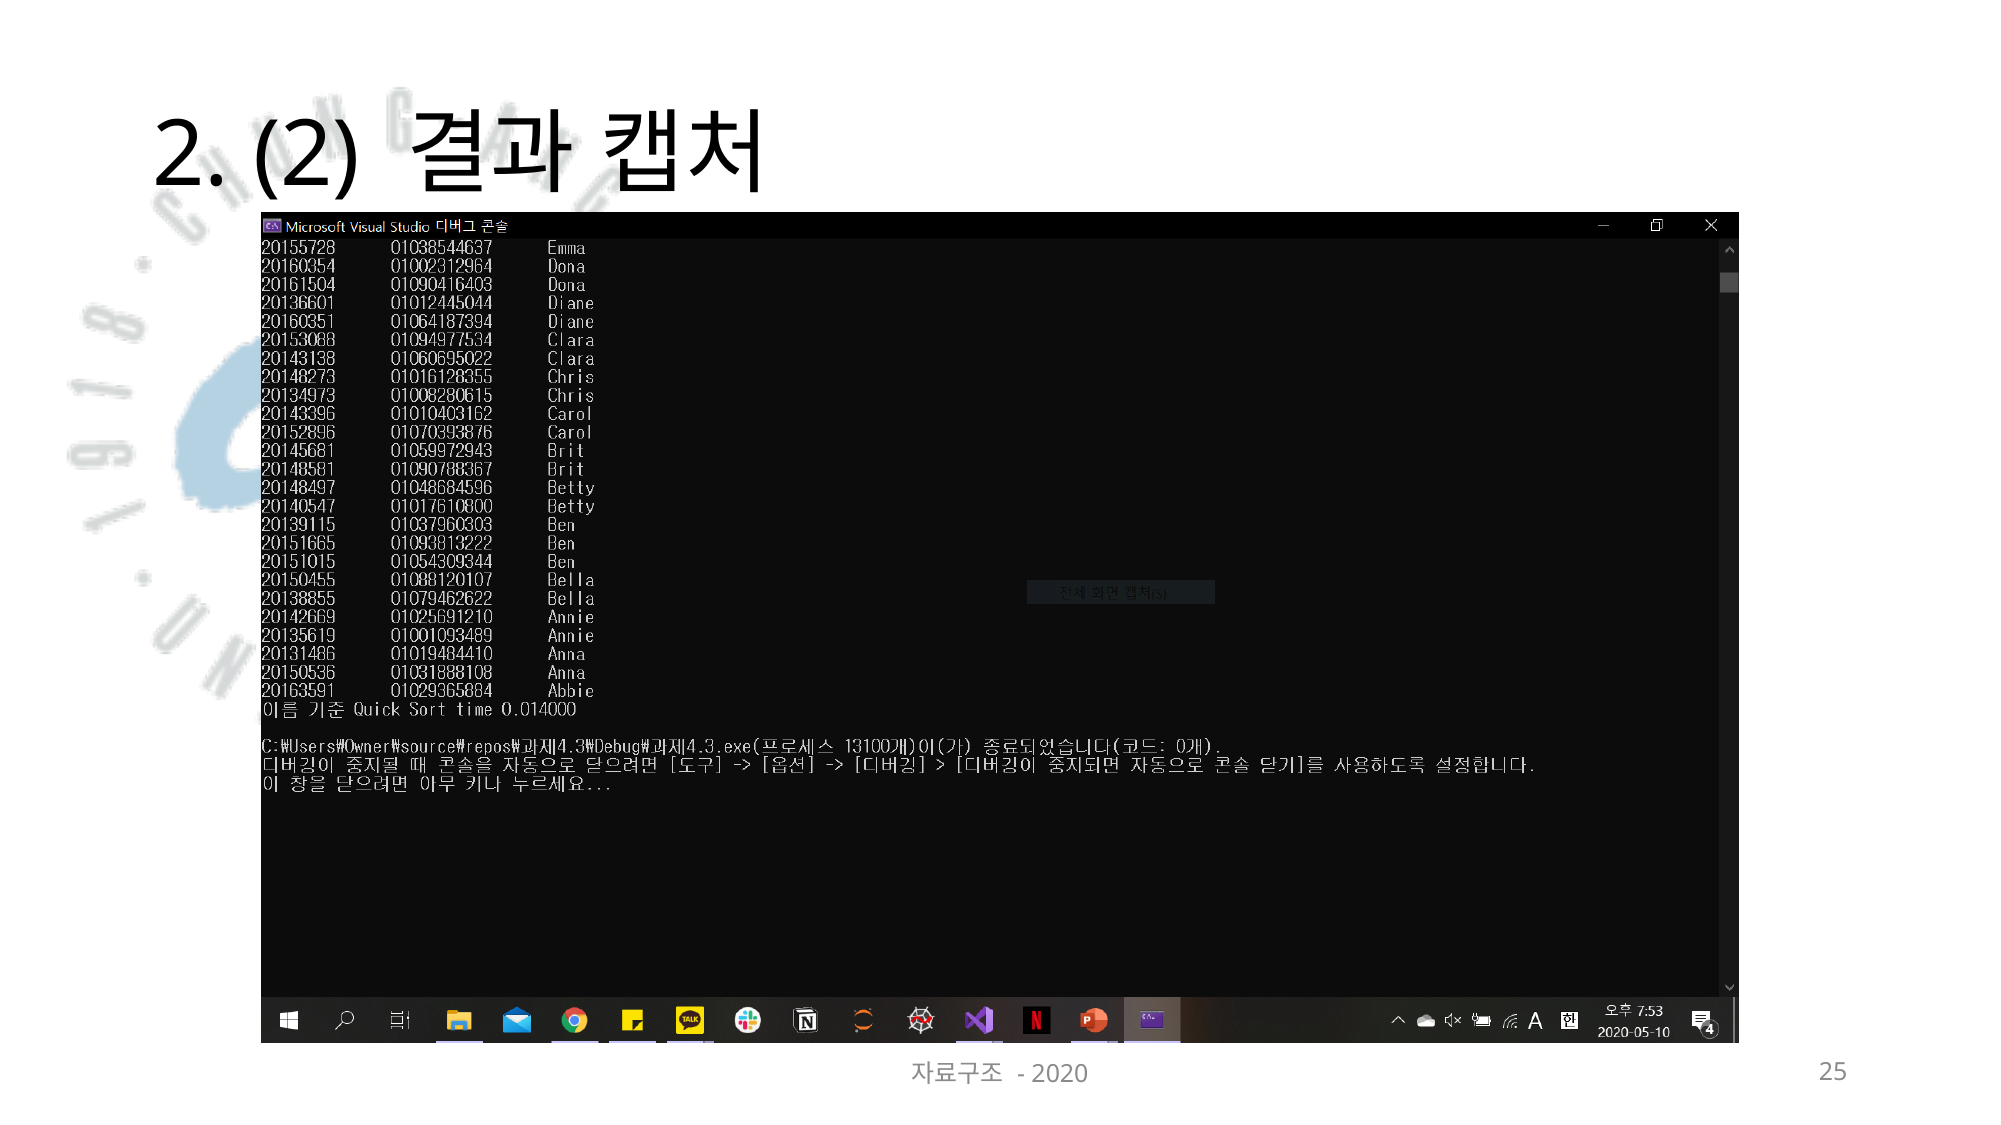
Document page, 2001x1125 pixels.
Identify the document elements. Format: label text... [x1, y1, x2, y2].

slide_number 25 [1412, 1042, 1863, 1103]
picture [35, 46, 1739, 1043]
title 2. (2) 결과 캡처 [803, 46, 1863, 264]
footer 자료구조 - 2020 [662, 1043, 1338, 1103]
